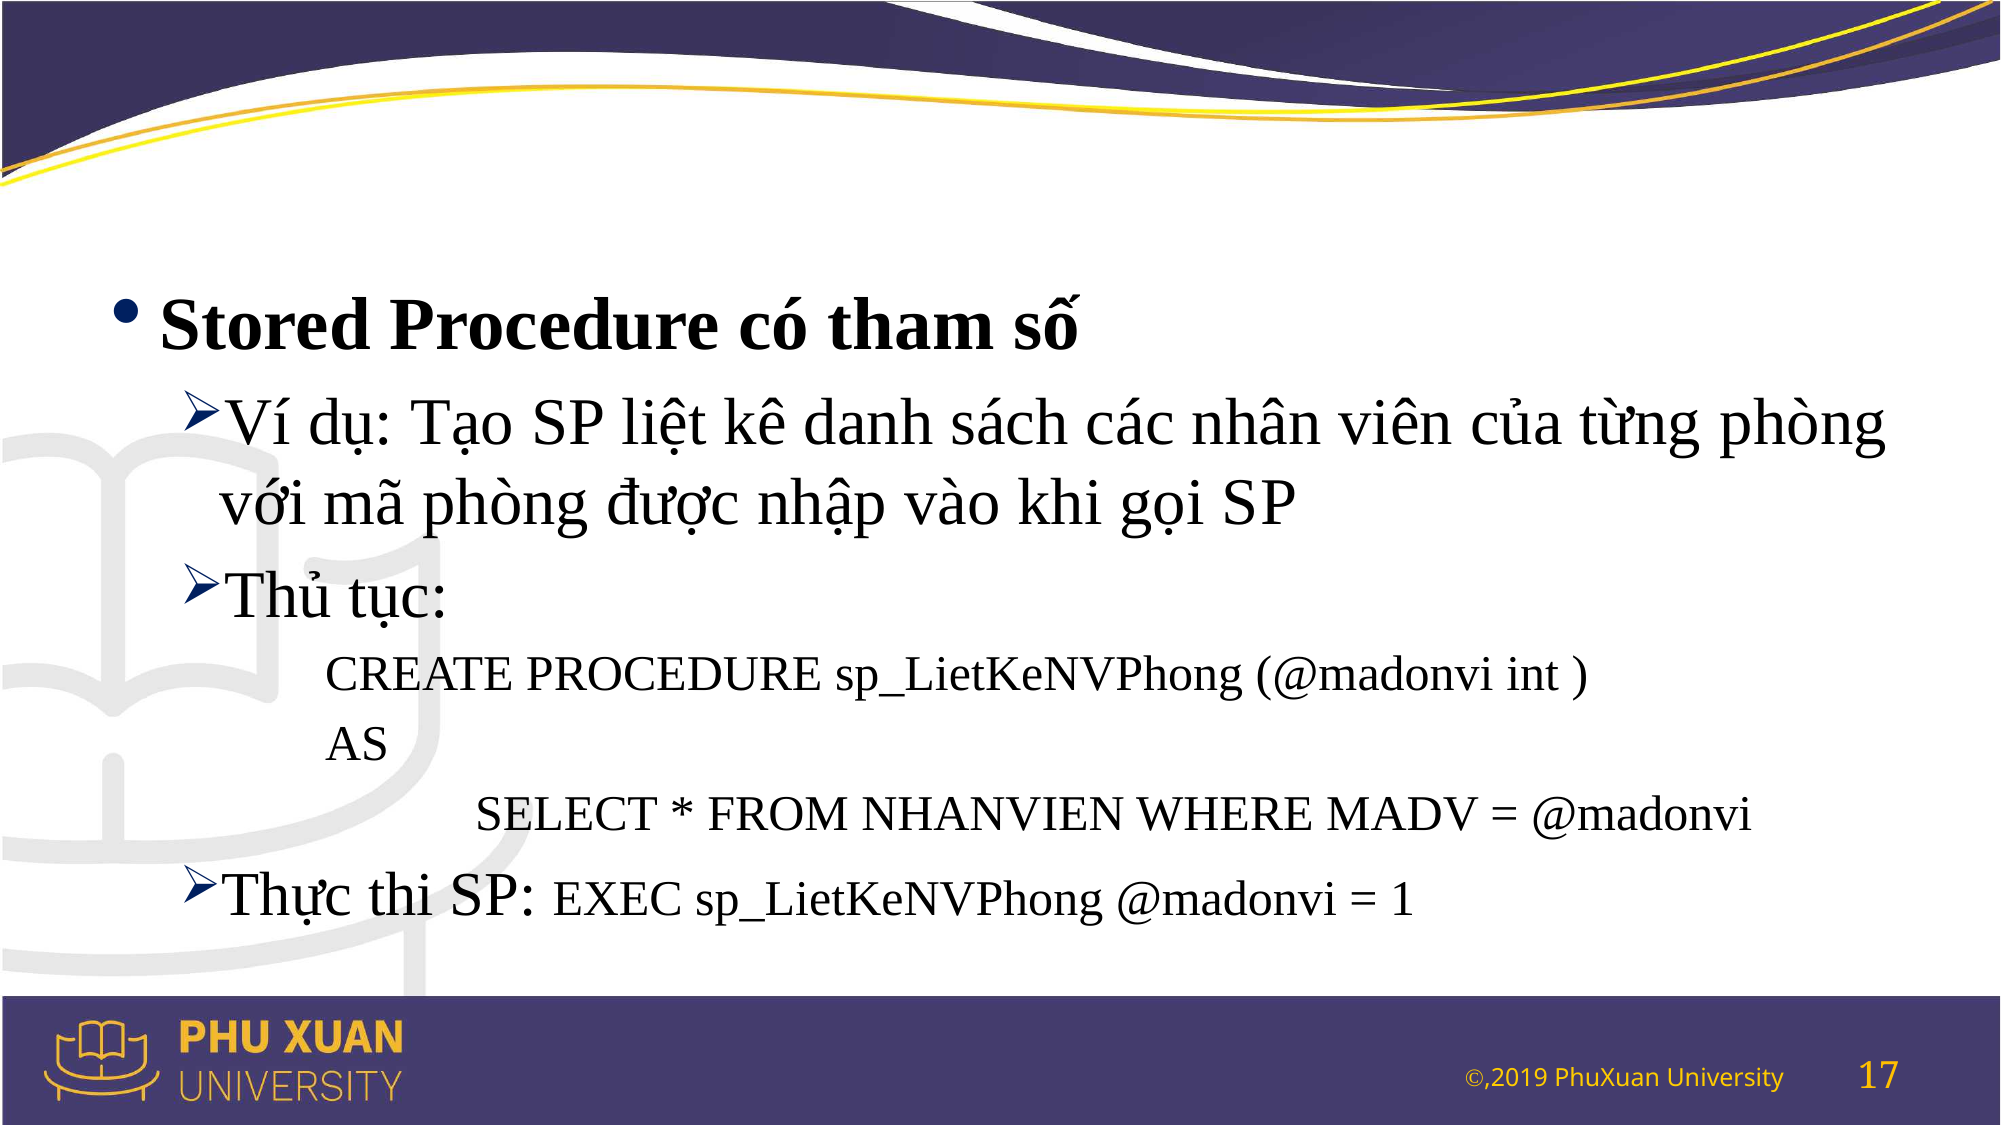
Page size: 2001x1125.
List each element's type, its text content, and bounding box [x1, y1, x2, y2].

picture [0, 0, 2001, 1125]
slide_number 17 [1733, 1042, 1900, 1103]
list Stored Procedure có tham số Ví dụ: Tạo SP liệt kê danh sách các nhân viên của từng phòng với mã phòng được nhập vào khi gọi SP Thủ tục: CREATE PROCEDURE sp_LietKeNVPhong (@madonvi int ) AS SELECT * FROM NHANVIEN WHERE MADV = @madonvi Thực thi SP: EXEC sp_LietKeNVPhong @madonvi = 1 [99, 266, 2000, 987]
